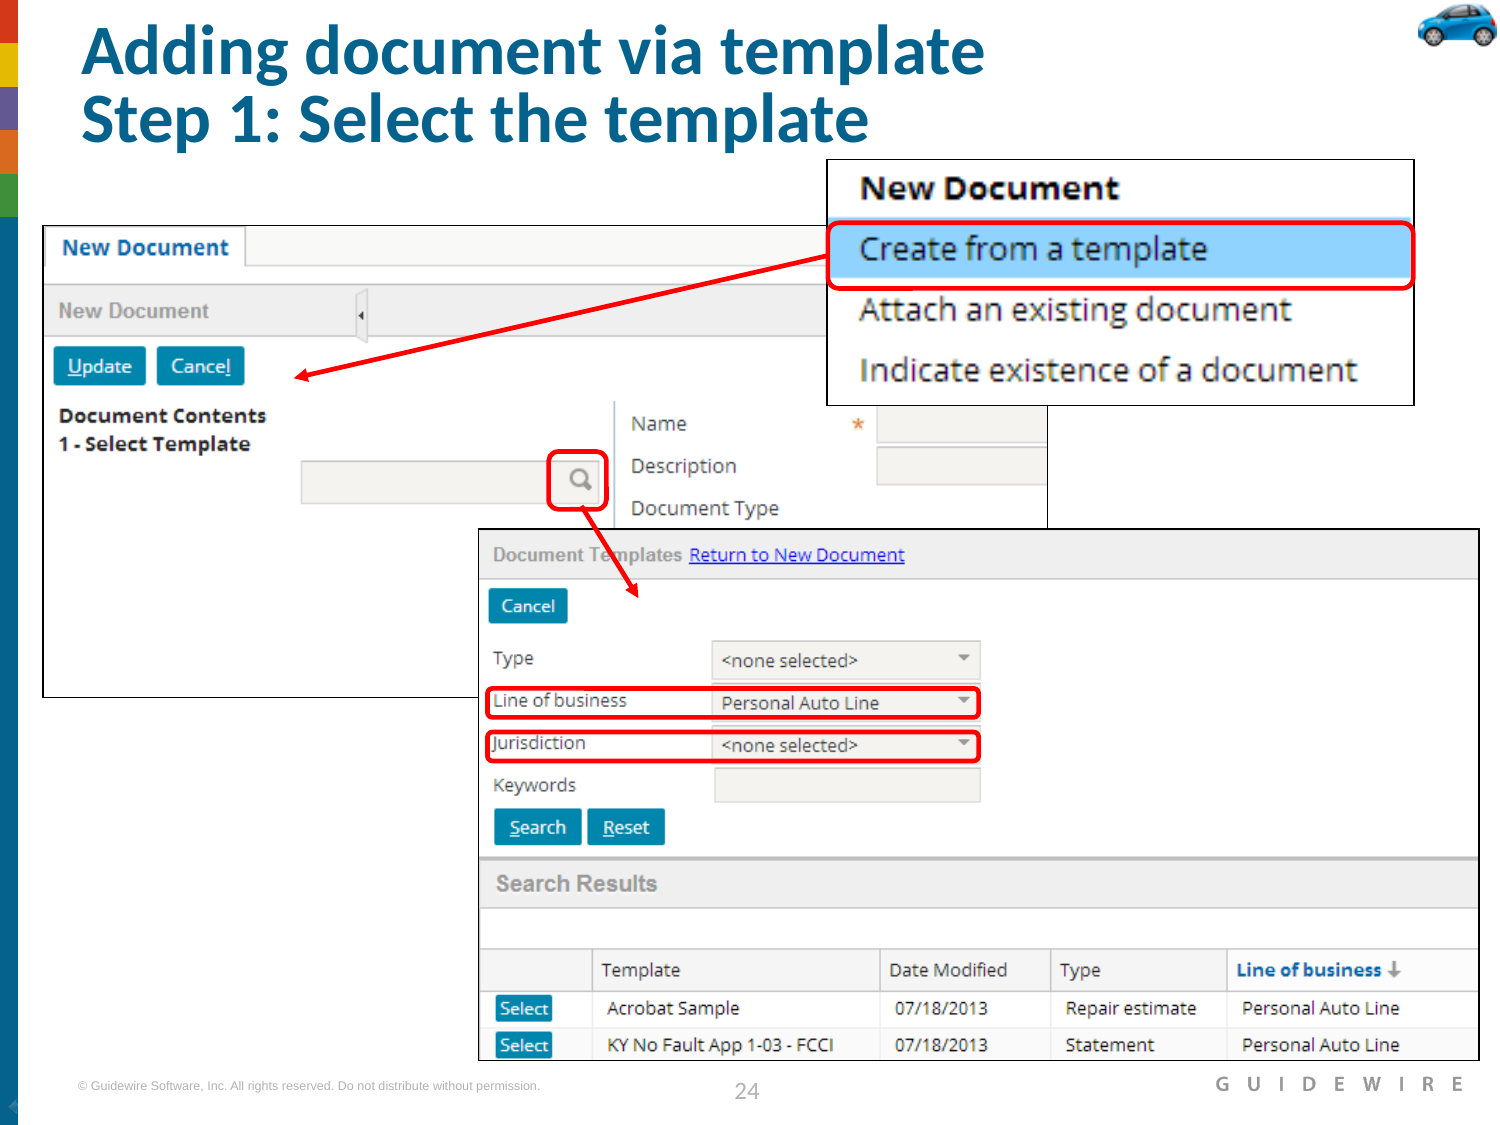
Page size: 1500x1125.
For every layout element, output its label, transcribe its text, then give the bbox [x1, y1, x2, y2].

title Adding document via template Step 1: Select the template [81, 19, 1446, 142]
picture [43, 159, 1479, 1060]
picture [10, 1101, 18, 1111]
picture [1215, 1073, 1480, 1096]
picture [1418, 0, 1497, 65]
picture [0, 0, 18, 216]
